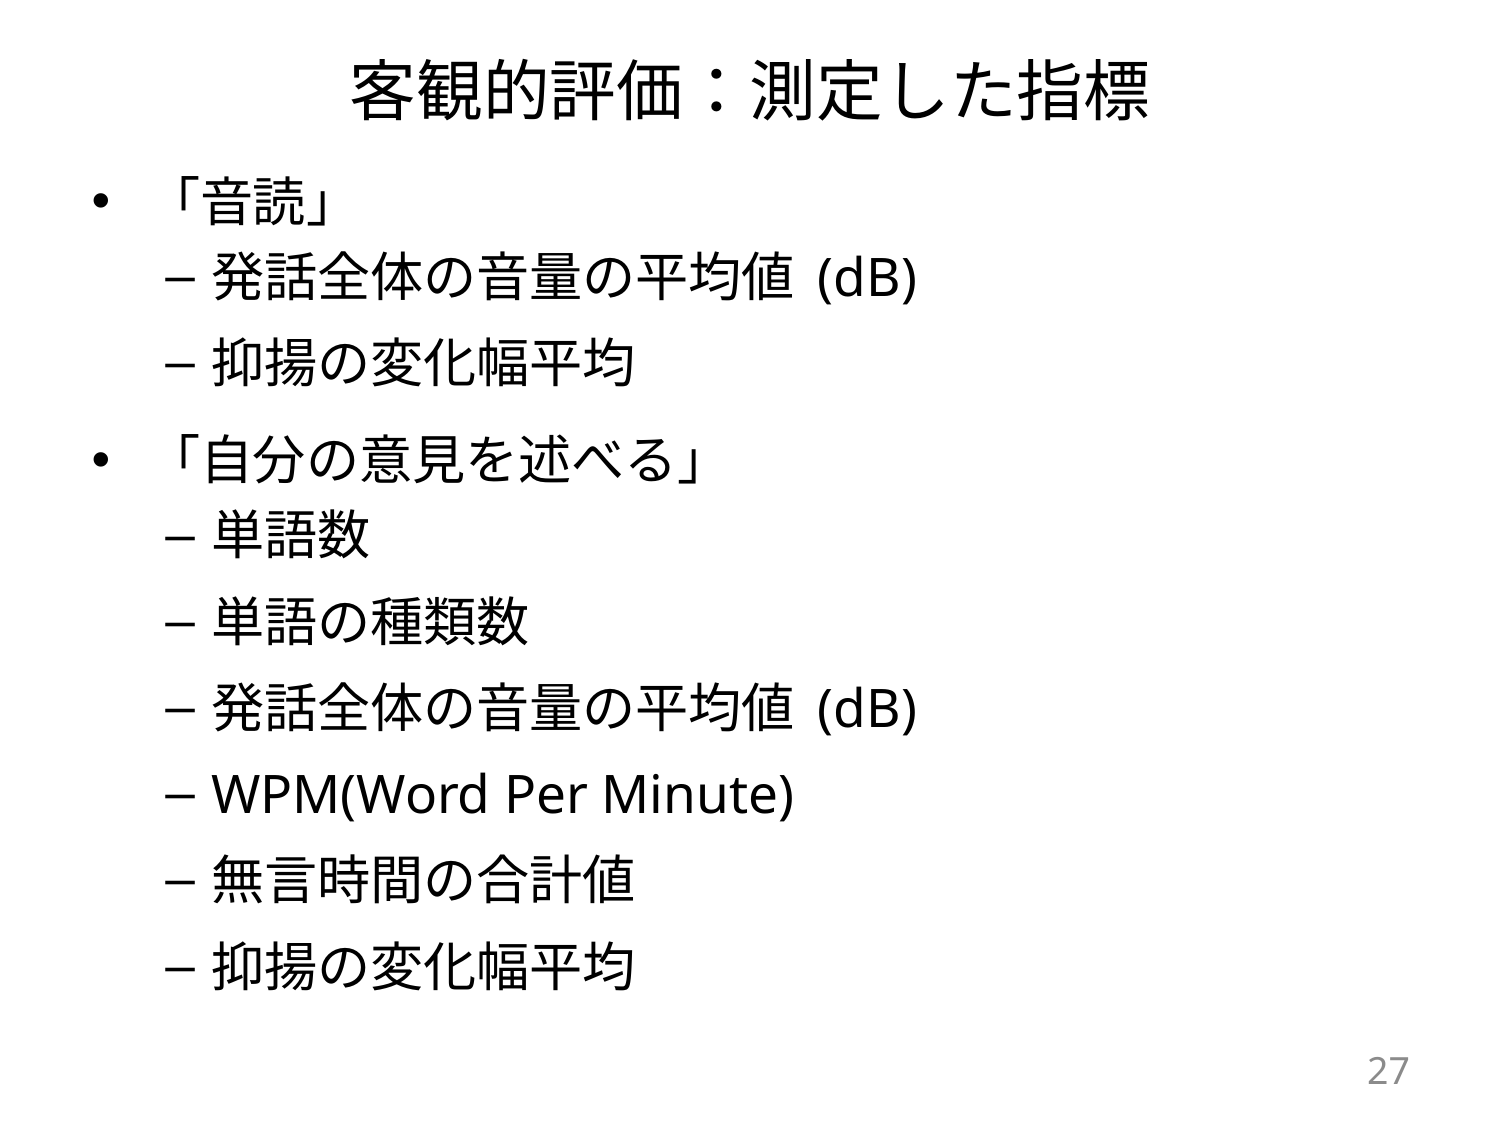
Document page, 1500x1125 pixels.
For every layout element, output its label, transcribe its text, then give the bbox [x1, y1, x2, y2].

list 「音読」 発話全体の音量の平均値 (dB) 抑揚の変化幅平均 「自分の意見を述べる」 単語数 単語の種類数 発話全体の音量の平均値 (dB) WPM(Word Per Minute) 無言時間の合計値 抑揚の変化幅平均 [76, 160, 1425, 1005]
slide_number 27 [1074, 1042, 1425, 1103]
title 客観的評価：測定した指標 [75, 30, 1425, 147]
